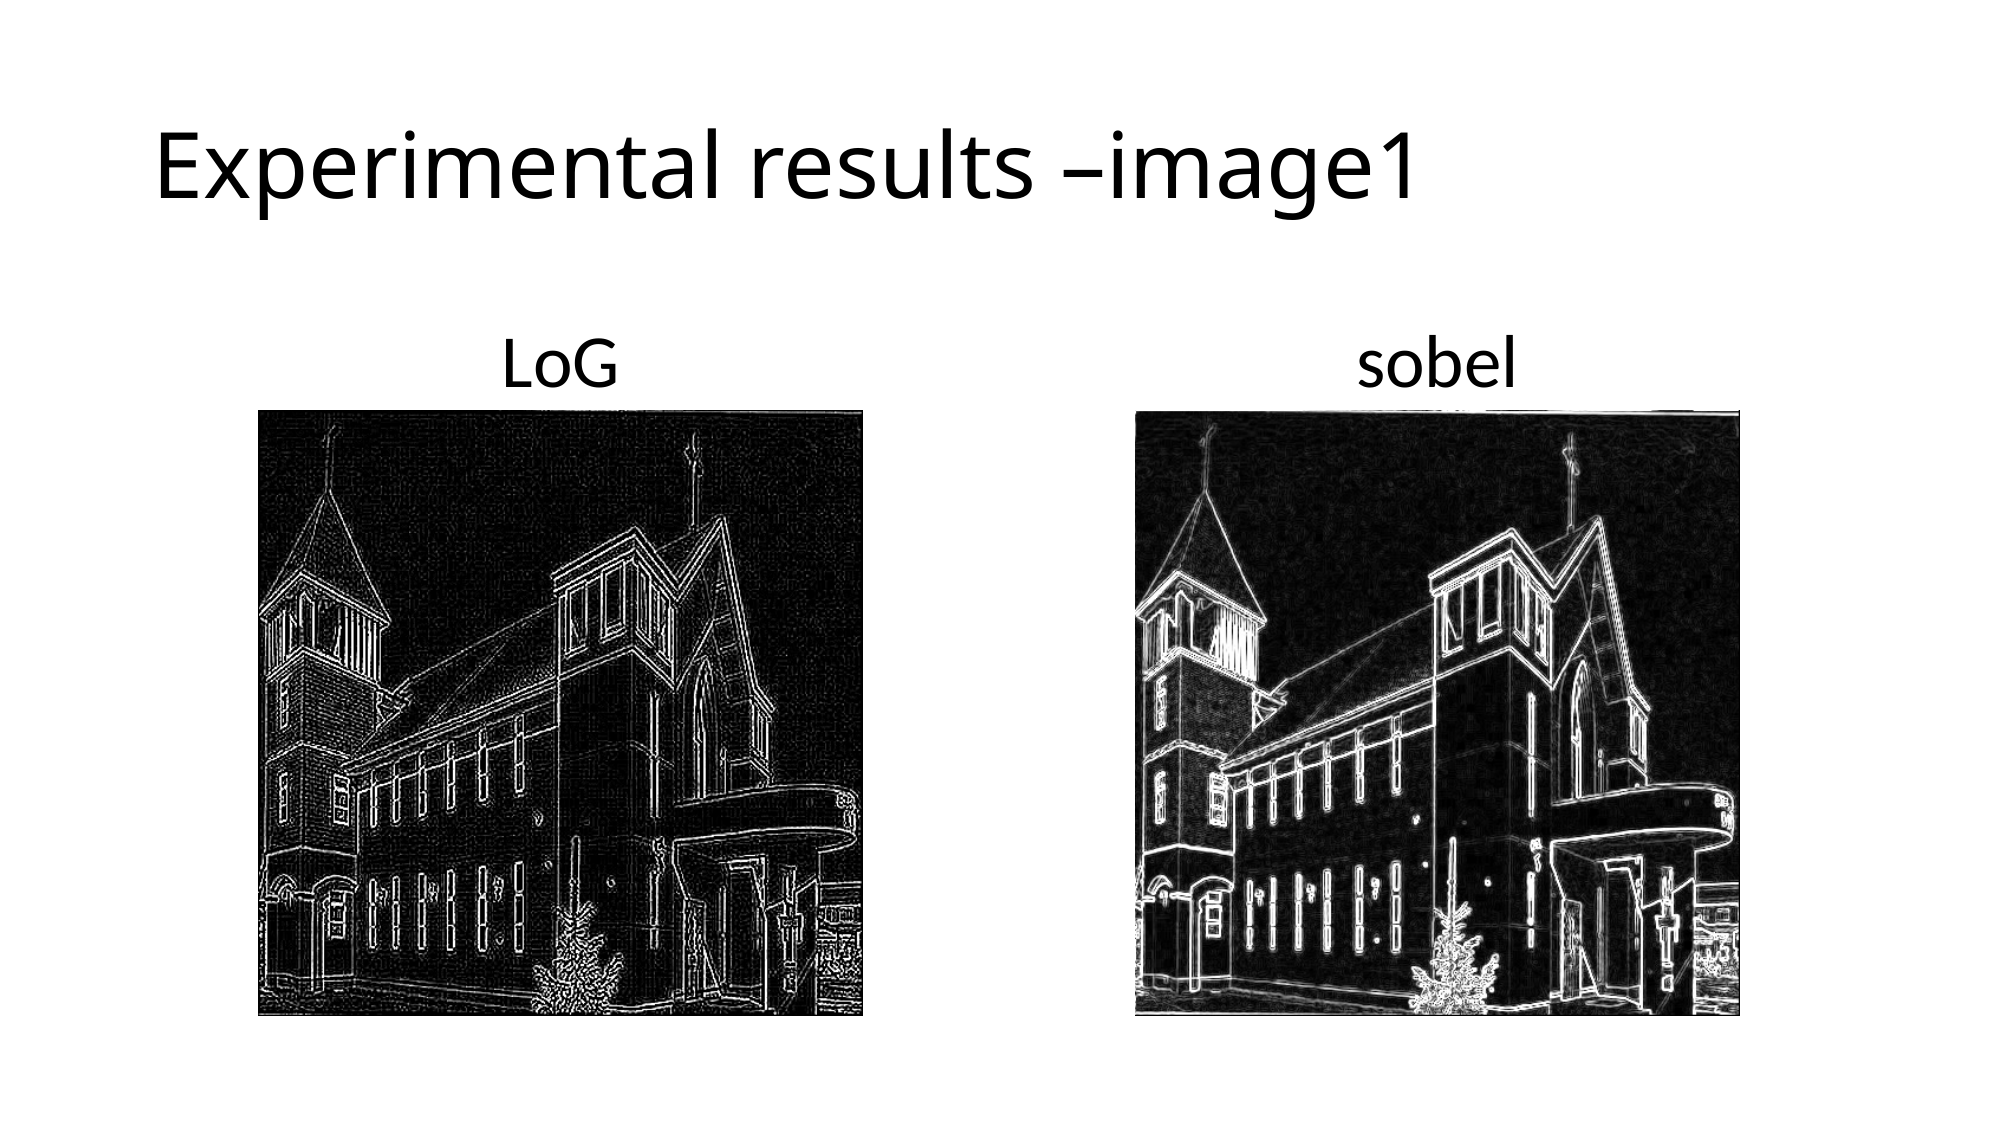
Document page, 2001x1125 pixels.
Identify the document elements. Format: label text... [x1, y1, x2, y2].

list sobel [1012, 275, 1863, 411]
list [258, 410, 864, 1016]
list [1135, 410, 1740, 1016]
title Experimental results –image1 [137, 59, 1863, 278]
list LoG [137, 275, 984, 411]
